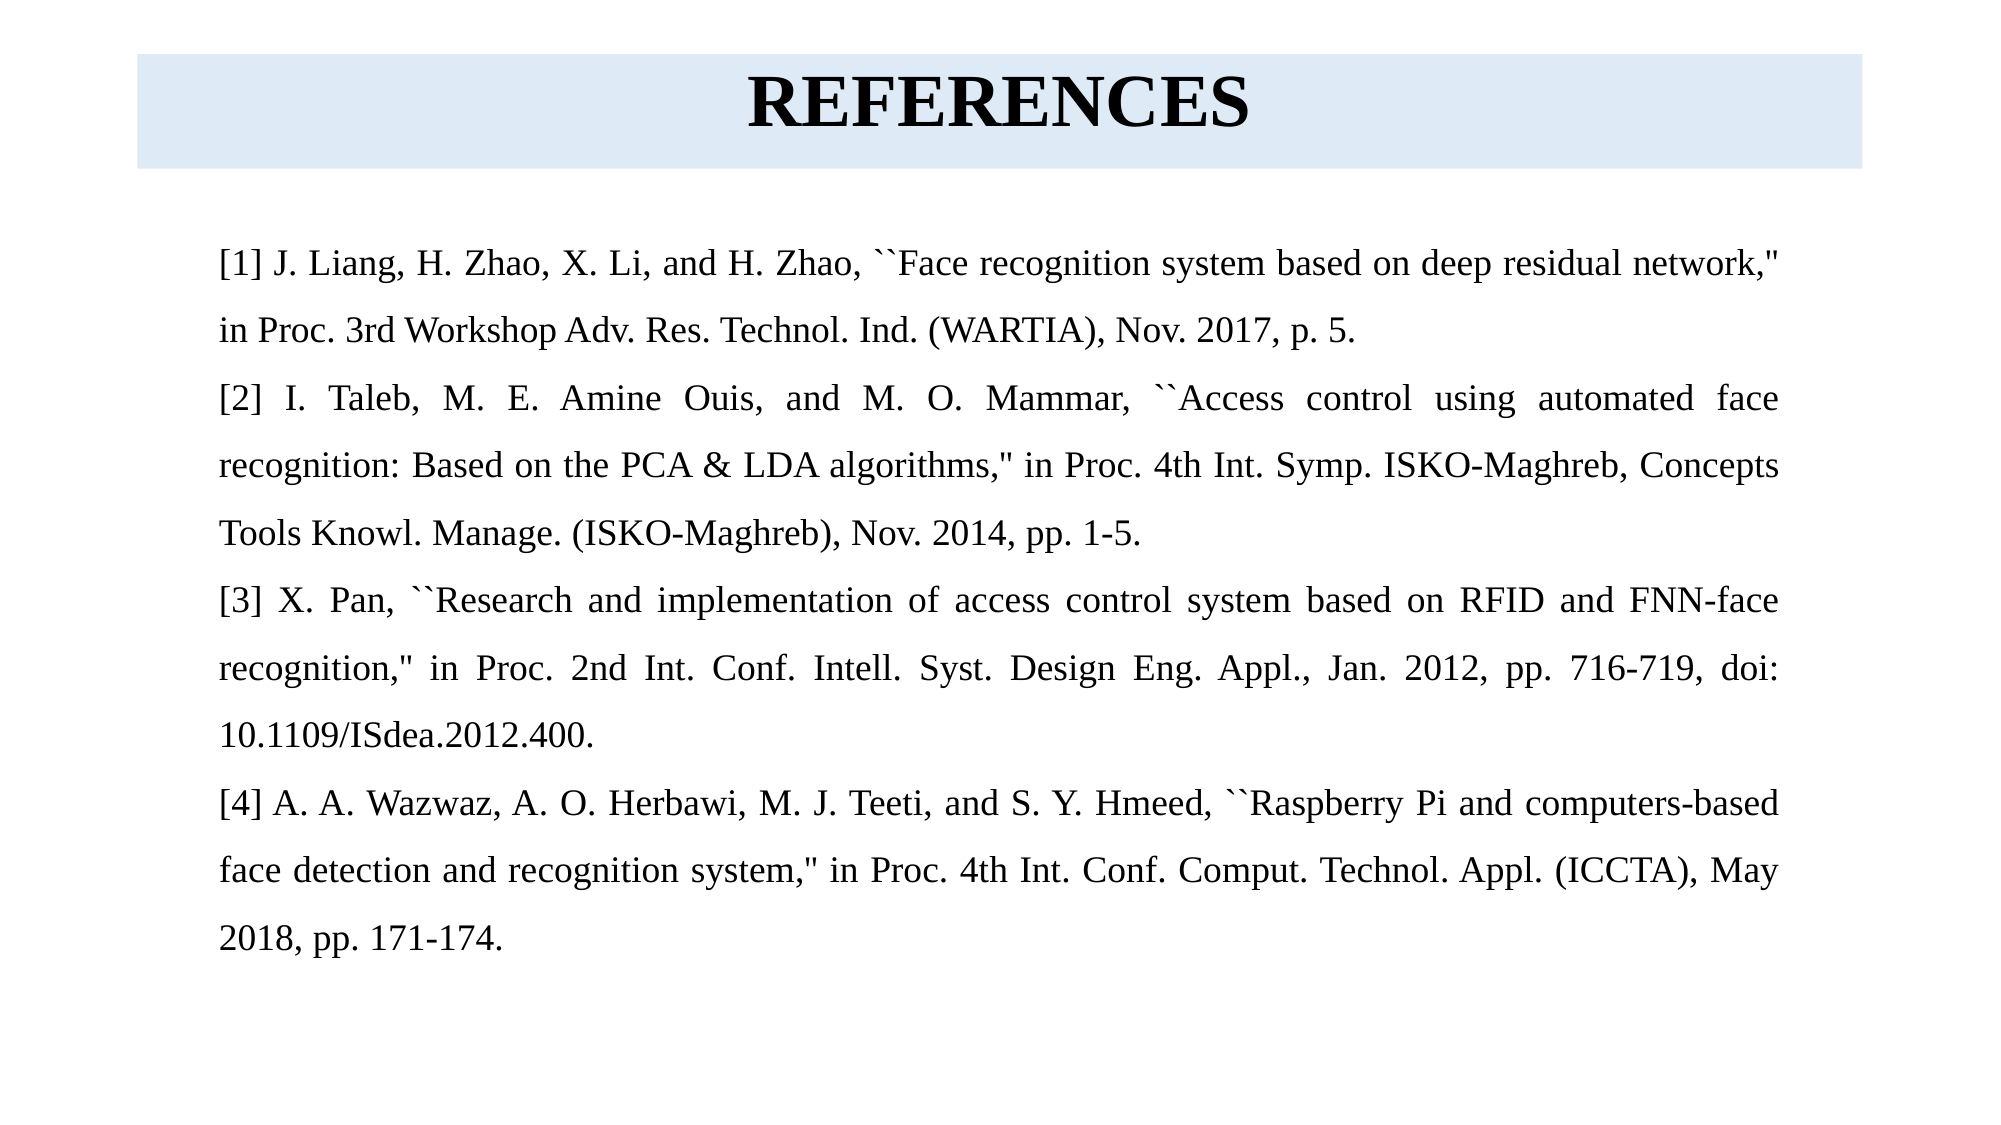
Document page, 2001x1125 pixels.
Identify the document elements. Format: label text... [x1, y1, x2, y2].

text_box [1] J. Liang, H. Zhao, X. Li, and H. Zhao, ``Face recognition system based on deep residual network,'' in Proc. 3rd Workshop Adv. Res. Technol. Ind. (WARTIA), Nov. 2017, p. 5. [2] I. Taleb, M. E. Amine Ouis, and M. O. Mammar, ``Access control using automated face recognition: Based on the PCA & LDA algorithms,'' in Proc. 4th Int. Symp. ISKO-Maghreb, Concepts Tools Knowl. Manage. (ISKO-Maghreb), Nov. 2014, pp. 1-5. [3] X. Pan, ``Research and implementation of access control system based on RFID and FNN-face recognition,'' in Proc. 2nd Int. Conf. Intell. Syst. Design Eng. Appl., Jan. 2012, pp. 716-719, doi: 10.1109/ISdea.2012.400. [4] A. A. Wazwaz, A. O. Herbawi, M. J. Teeti, and S. Y. Hmeed, ``Raspberry Pi and computers-based face detection and recognition system,'' in Proc. 4th Int. Conf. Comput. Technol. Appl. (ICCTA), May 2018, pp. 171-174. [204, 207, 1796, 965]
text_box REFERENCES [137, 54, 1863, 169]
